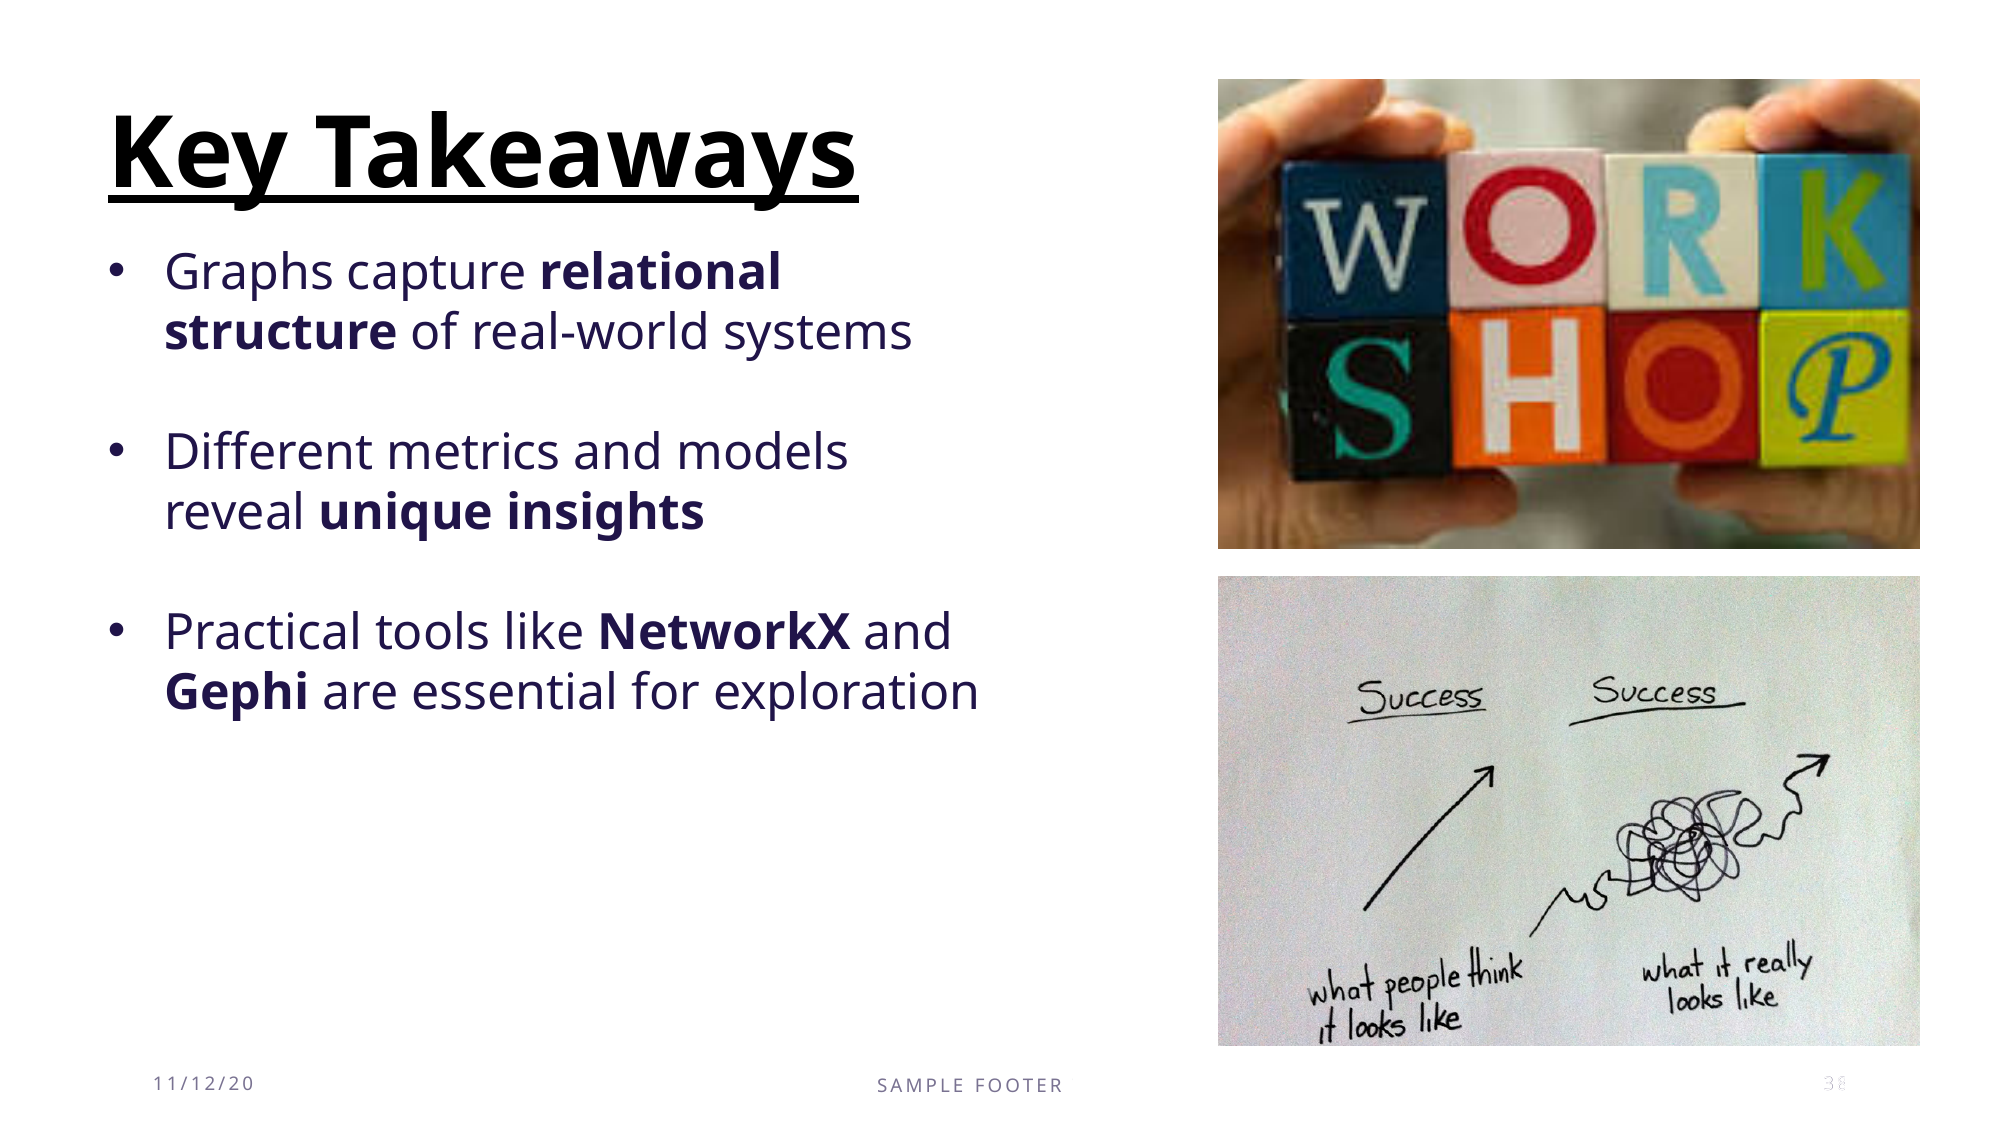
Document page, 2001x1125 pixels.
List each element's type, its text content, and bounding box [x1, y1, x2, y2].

text_box Graphs capture relational structure of real-world systems Different metrics and models reveal unique insights Practical tools like NetworkX and Gephi are essential for exploration [92, 232, 1000, 1040]
title Key Takeaways [92, 85, 1217, 217]
slide_number 38 [1412, 1054, 1863, 1115]
picture [1217, 575, 1920, 1046]
picture [1217, 79, 1920, 549]
